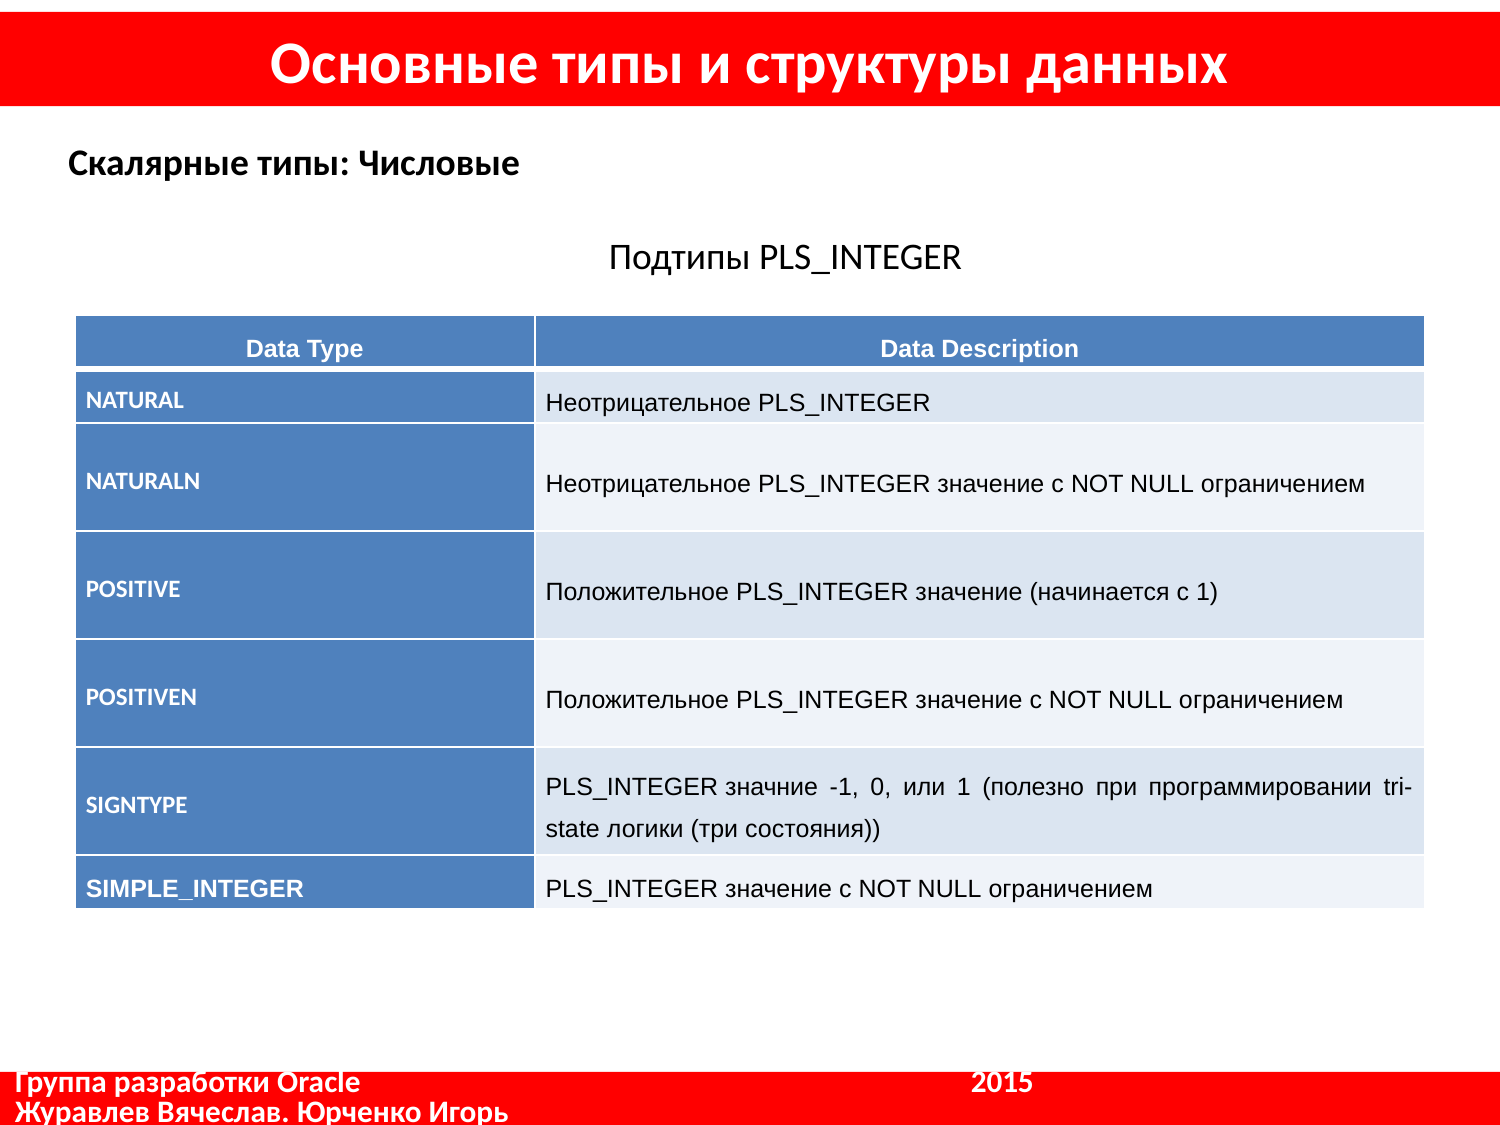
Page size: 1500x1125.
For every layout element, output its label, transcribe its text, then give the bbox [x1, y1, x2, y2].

table_cell POSITIVEN [76, 640, 534, 746]
text_box Подтипы PLS_INTEGER [254, 224, 1318, 286]
table_cell PLS_INTEGER значние -1, 0, или 1 (полезно при программировании tri-state логики (три состояния)) [536, 748, 1424, 854]
title Основные типы и структуры данных [0, 11, 1500, 107]
text_box Скалярные типы: Числовые [24, 130, 542, 191]
table_cell Неотрицательное PLS_INTEGER [536, 372, 1424, 422]
table_cell Неотрицательное PLS_INTEGER значение с NOT NULL ограничением [536, 424, 1424, 530]
table_cell SIGNTYPE [76, 748, 534, 854]
table_cell PLS_INTEGER значение с NOT NULL ограничением [536, 856, 1424, 908]
table_cell POSITIVE [76, 532, 534, 638]
table_cell Положительное PLS_INTEGER значение (начинается с 1) [536, 532, 1424, 638]
table_cell NATURAL [76, 372, 534, 422]
table_header Data Type [76, 316, 534, 366]
text_box Группа разработки Oracle 2015 Журавлев Вячеслав. Юрченко Игорь [0, 1071, 1500, 1125]
table_cell SIMPLE_INTEGER [76, 856, 534, 908]
table_cell NATURALN [76, 424, 534, 530]
table_header Data Description [536, 316, 1424, 366]
table_cell Положительное PLS_INTEGER значение с NOT NULL ограничением [536, 640, 1424, 746]
